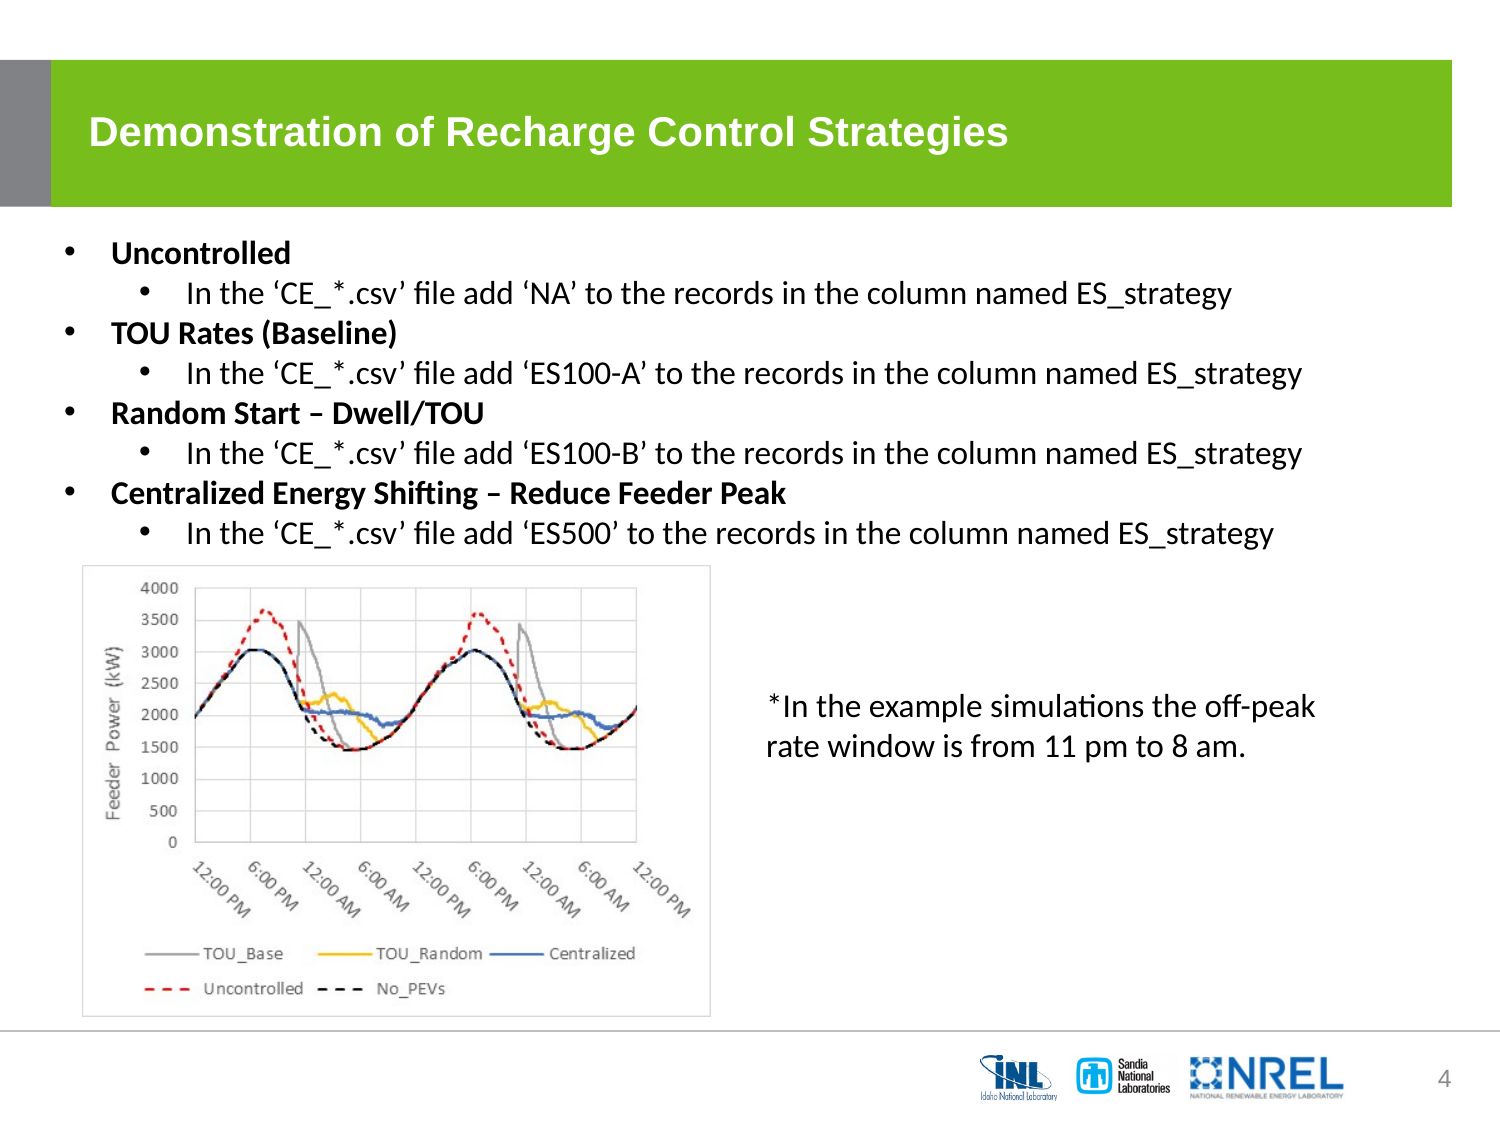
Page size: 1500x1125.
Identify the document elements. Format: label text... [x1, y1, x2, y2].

slide_number 4 [1348, 1047, 1452, 1108]
title Demonstration of Recharge Control Strategies [51, 59, 1452, 207]
picture [980, 1055, 1057, 1101]
picture [82, 565, 711, 1017]
picture [1188, 1055, 1346, 1101]
text_box Uncontrolled In the ‘CE_*.csv’ file add ‘NA’ to the records in the column named ES_strategy TOU Rates (Baseline) In the ‘CE_*.csv’ file add ‘ES100-A’ to the records in the column named ES_strategy Random Start – Dwell/TOU In the ‘CE_*.csv’ file add ‘ES100-B’ to the records in the column named ES_strategy Centralized Energy Shifting – Reduce Feeder Peak In the ‘CE_*.csv’ file add ‘ES500’ to the records in the column named ES_strategy [49, 224, 1451, 559]
picture [1067, 1051, 1179, 1097]
text_box *In the example simulations the off-peak rate window is from 11 pm to 8 am. [751, 677, 1379, 772]
